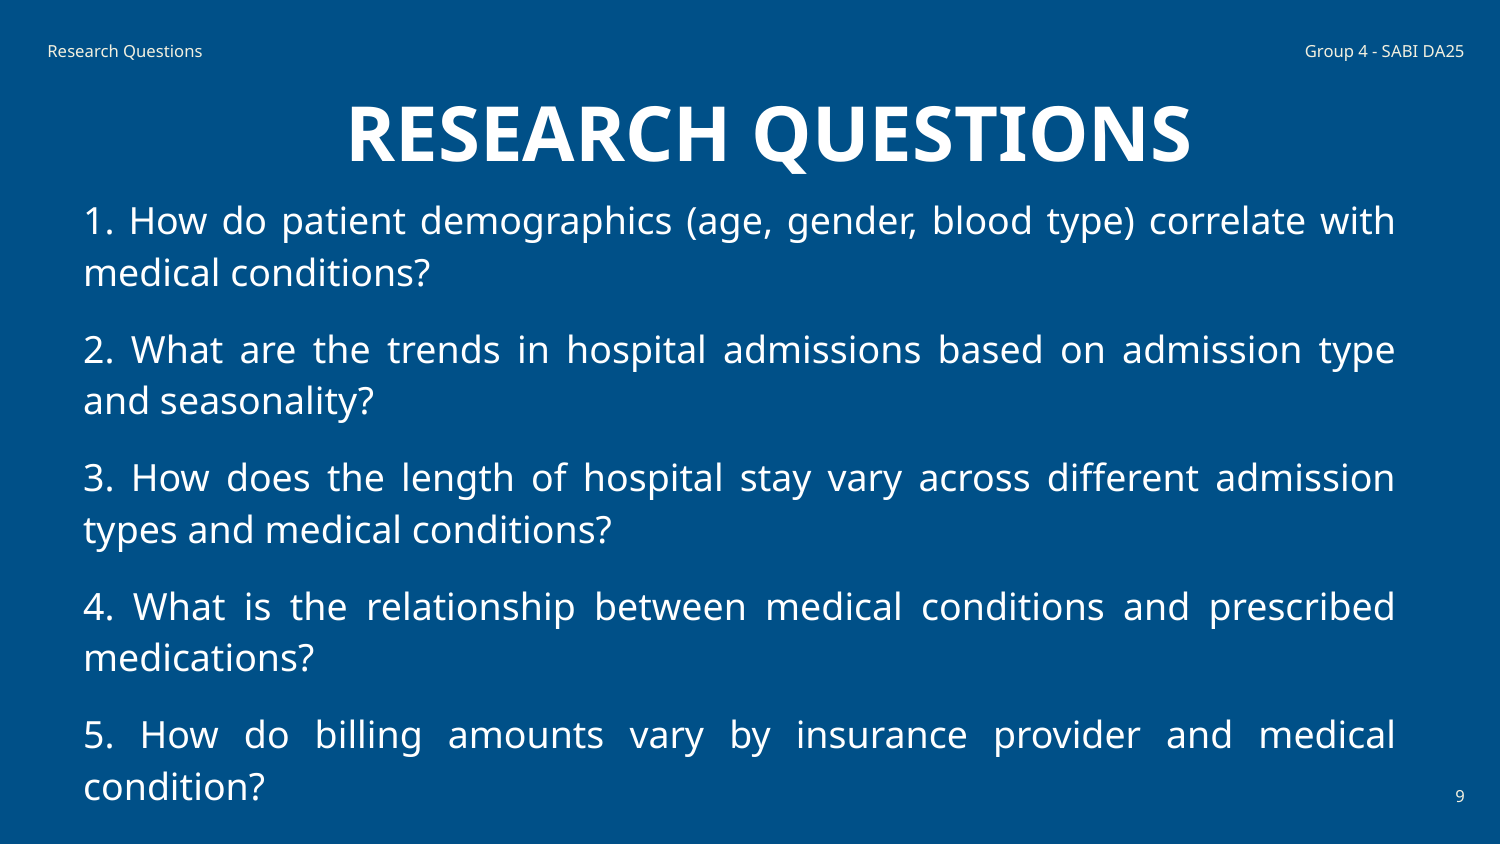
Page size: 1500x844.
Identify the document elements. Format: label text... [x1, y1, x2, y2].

text_box RESEARCH QUESTIONS [191, 90, 1347, 172]
subtitle 1. How do patient demographics (age, gender, blood type) correlate with medical conditions? 2. What are the trends in hospital admissions based on admission type and seasonality? 3. How does the length of hospital stay vary across different admission types and medical conditions? 4. What is the relationship between medical conditions and prescribed medications? 5. How do billing amounts vary by insurance provider and medical condition? [68, 175, 1413, 844]
list Group 4 - SABI DA25 [1162, 32, 1480, 67]
slide_number ‹#› [1413, 764, 1480, 830]
list Research Questions [32, 32, 338, 67]
